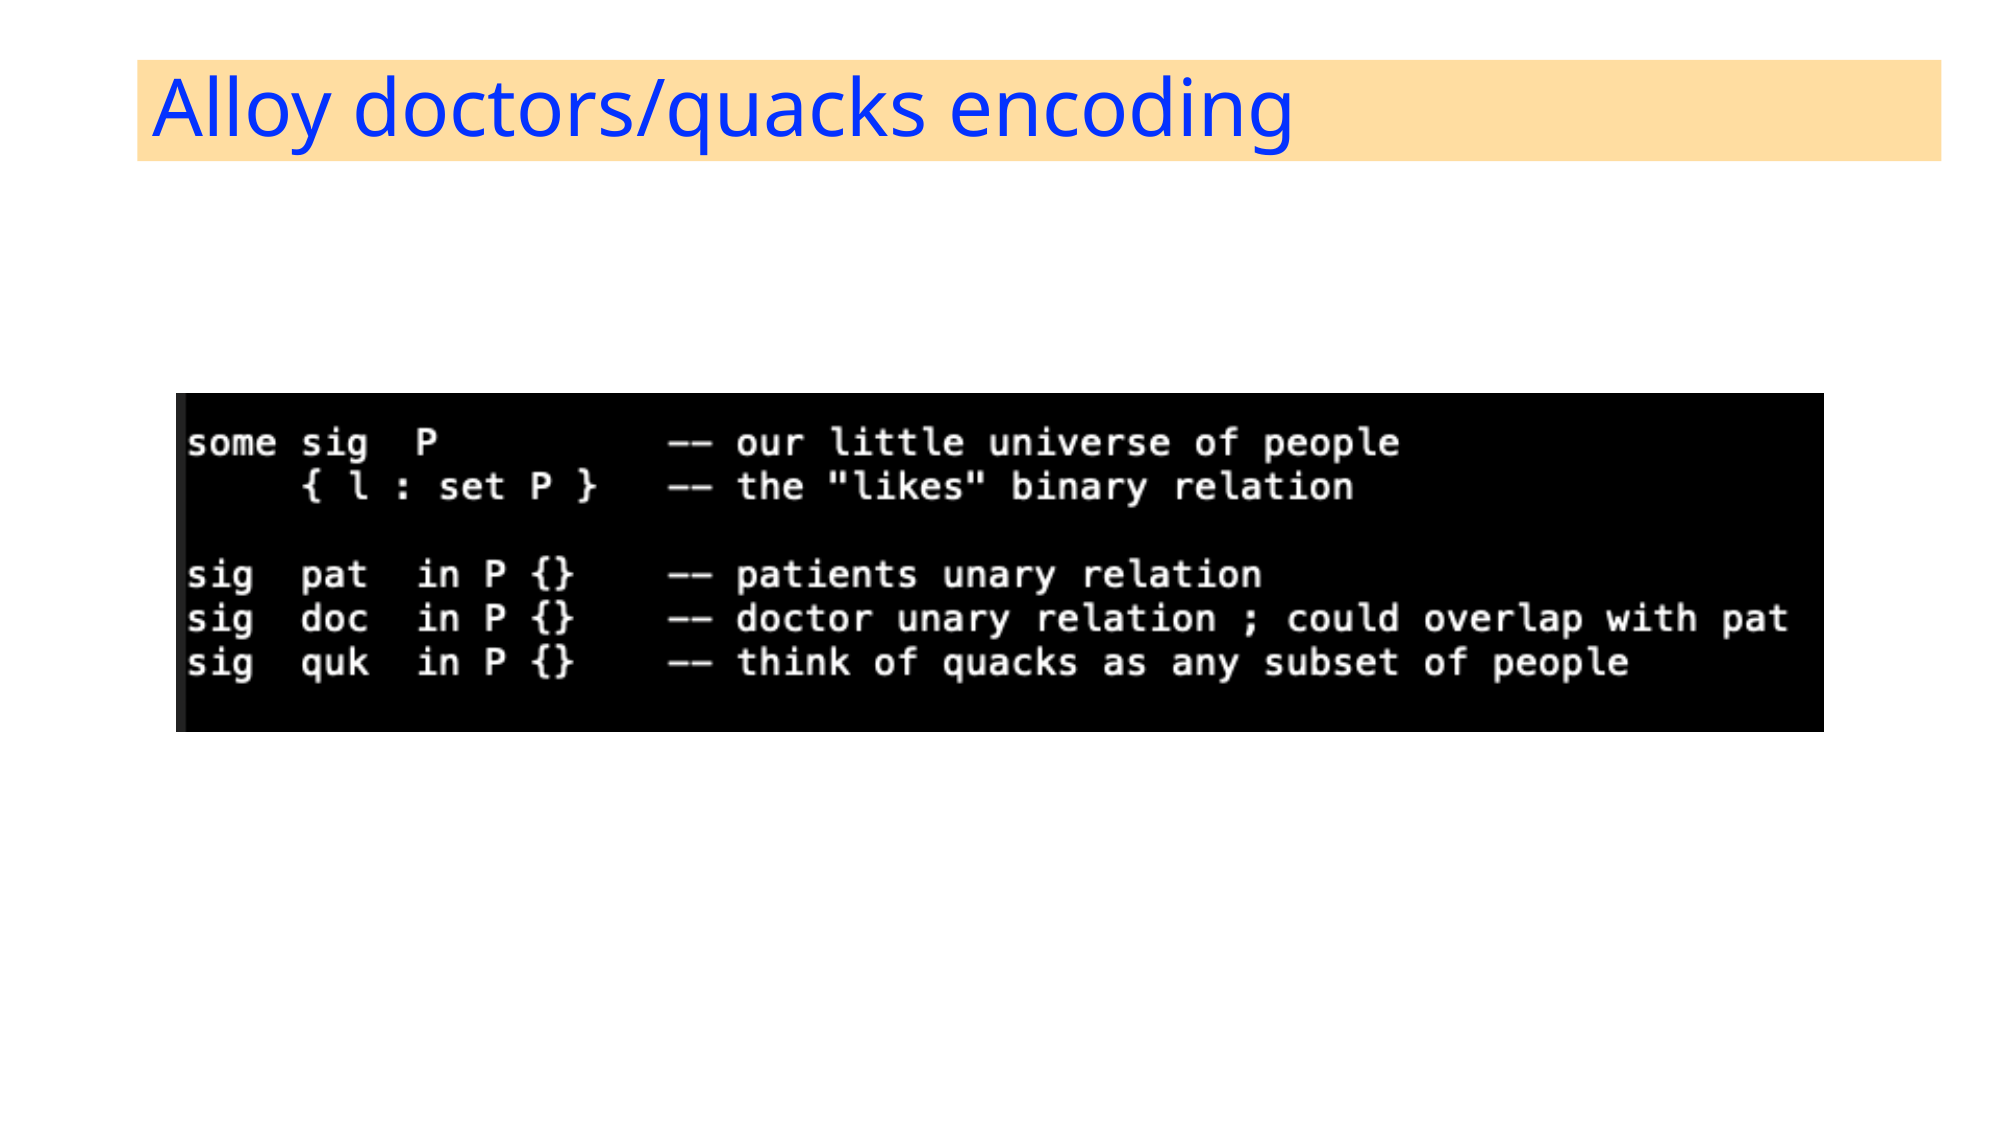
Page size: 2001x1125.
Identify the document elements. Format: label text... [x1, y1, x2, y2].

title Alloy doctors/quacks encoding [137, 59, 1942, 162]
picture [176, 393, 1824, 732]
